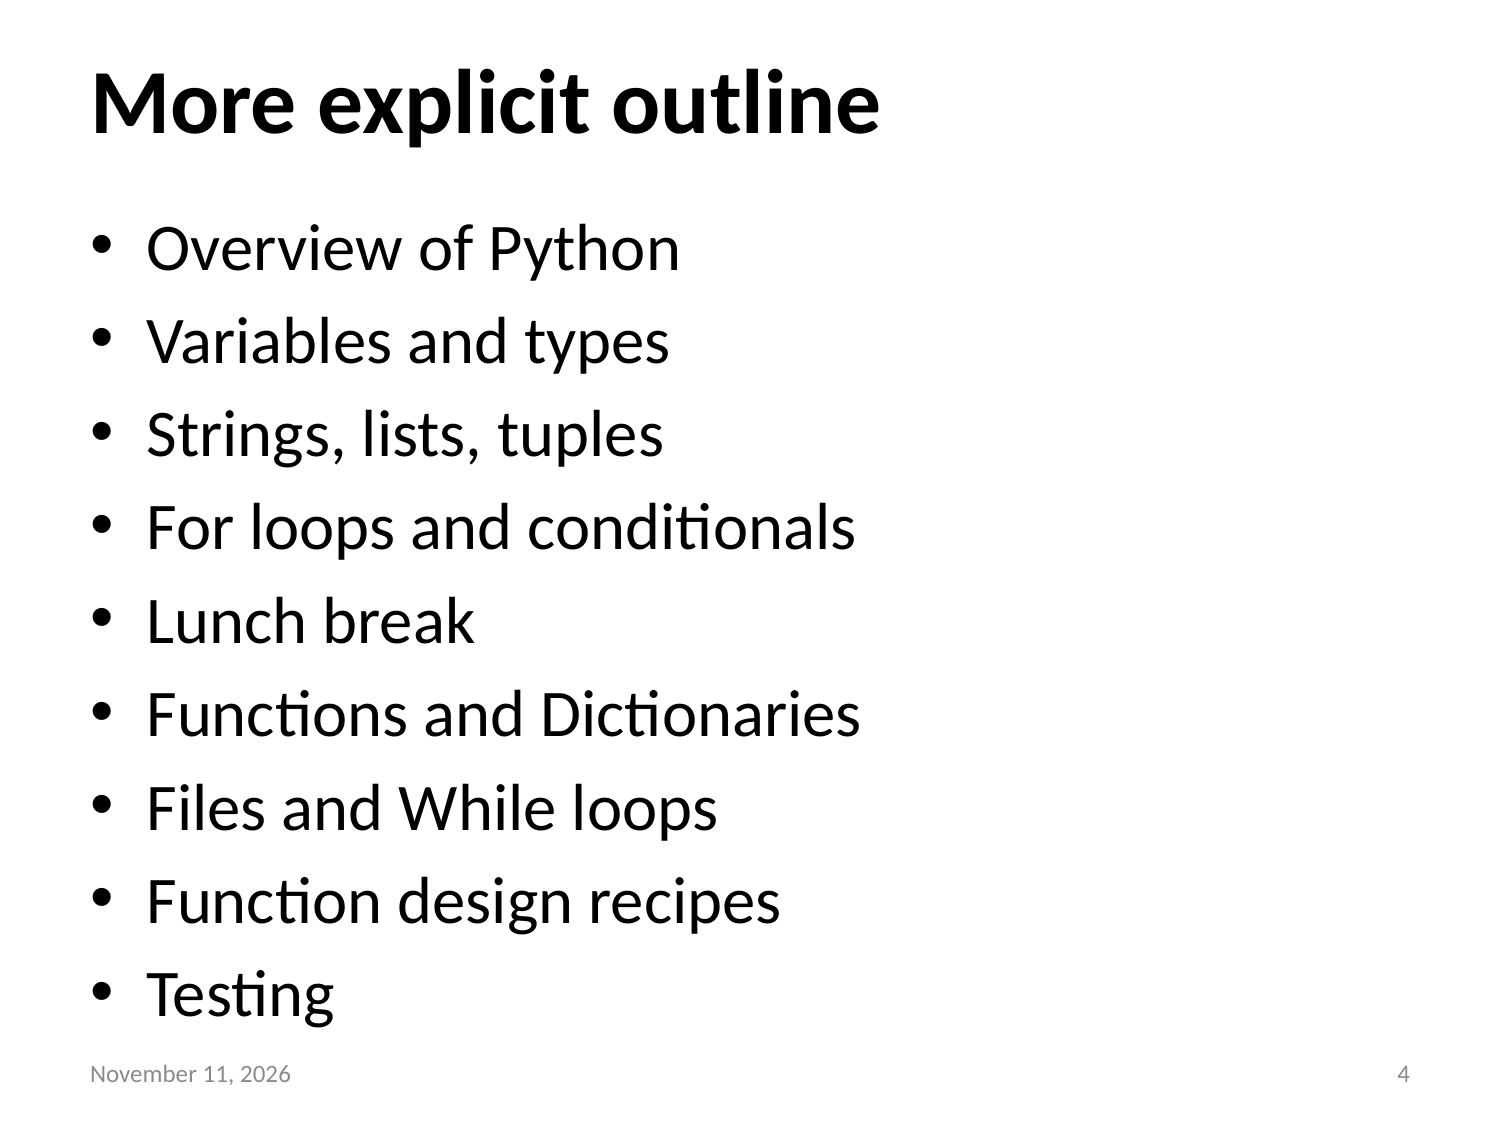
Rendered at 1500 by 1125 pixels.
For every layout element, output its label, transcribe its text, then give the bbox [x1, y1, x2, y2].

title More explicit outline [75, 3, 1425, 191]
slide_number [75, 1042, 425, 1103]
list Overview of Python Variables and types Strings, lists, tuples For loops and conditionals Lunch break Functions and Dictionaries Files and While loops Function design recipes Testing [75, 195, 1425, 985]
slide_number 3 [1074, 1042, 1425, 1103]
